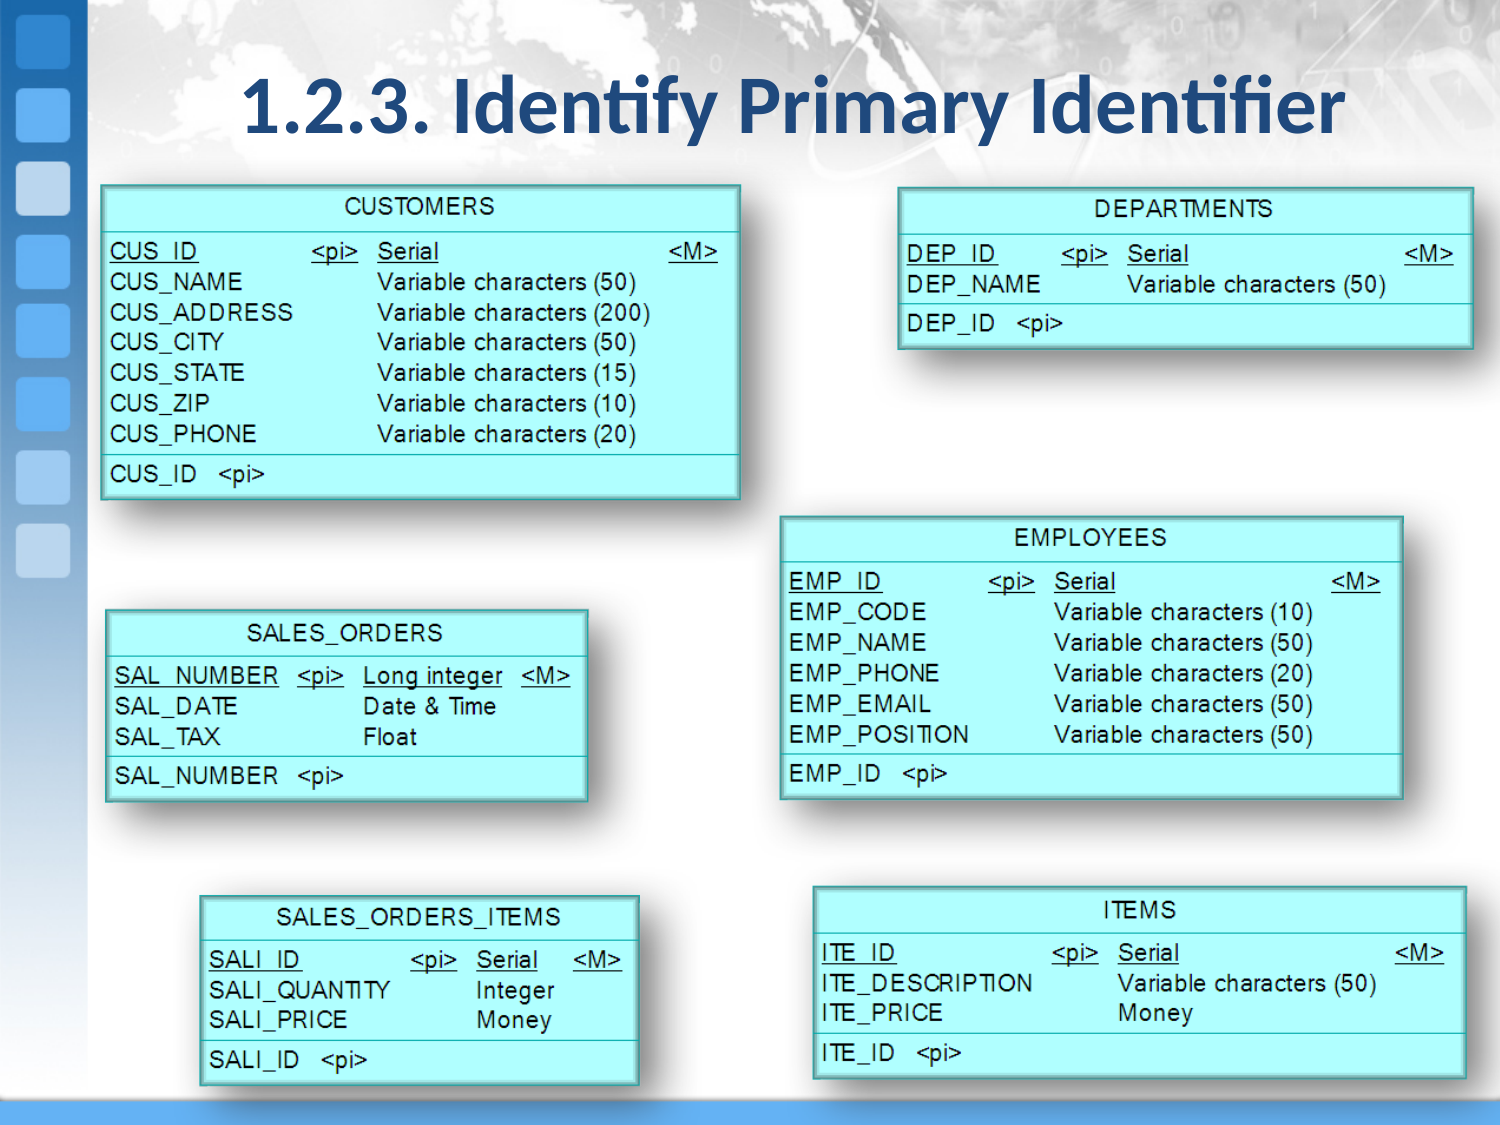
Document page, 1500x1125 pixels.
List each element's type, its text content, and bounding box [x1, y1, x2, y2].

title 1.2.3. Identify Primary Identifier [112, 24, 1475, 172]
picture [0, 0, 1500, 1125]
